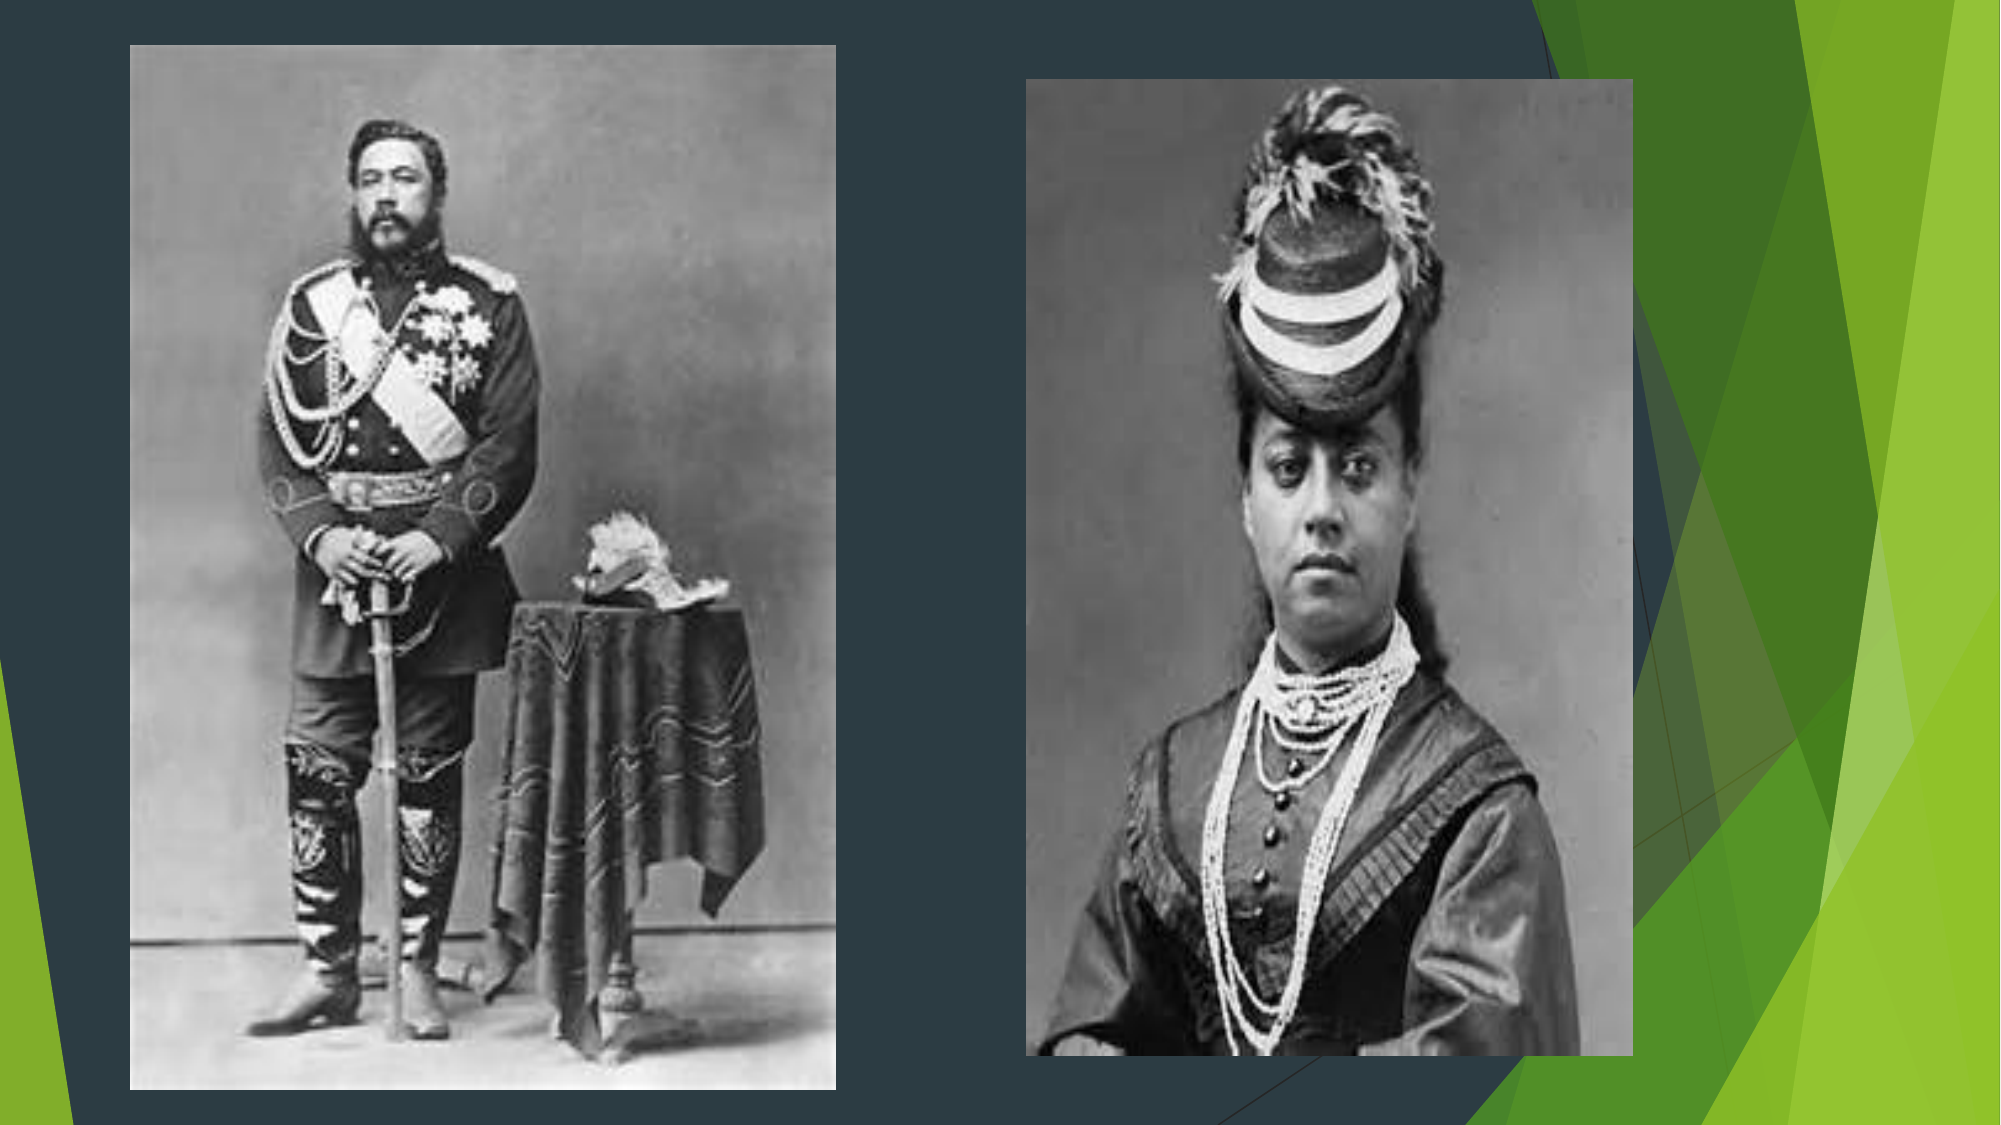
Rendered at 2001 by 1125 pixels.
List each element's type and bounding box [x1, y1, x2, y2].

picture [1025, 78, 1633, 1056]
picture [130, 44, 836, 1090]
